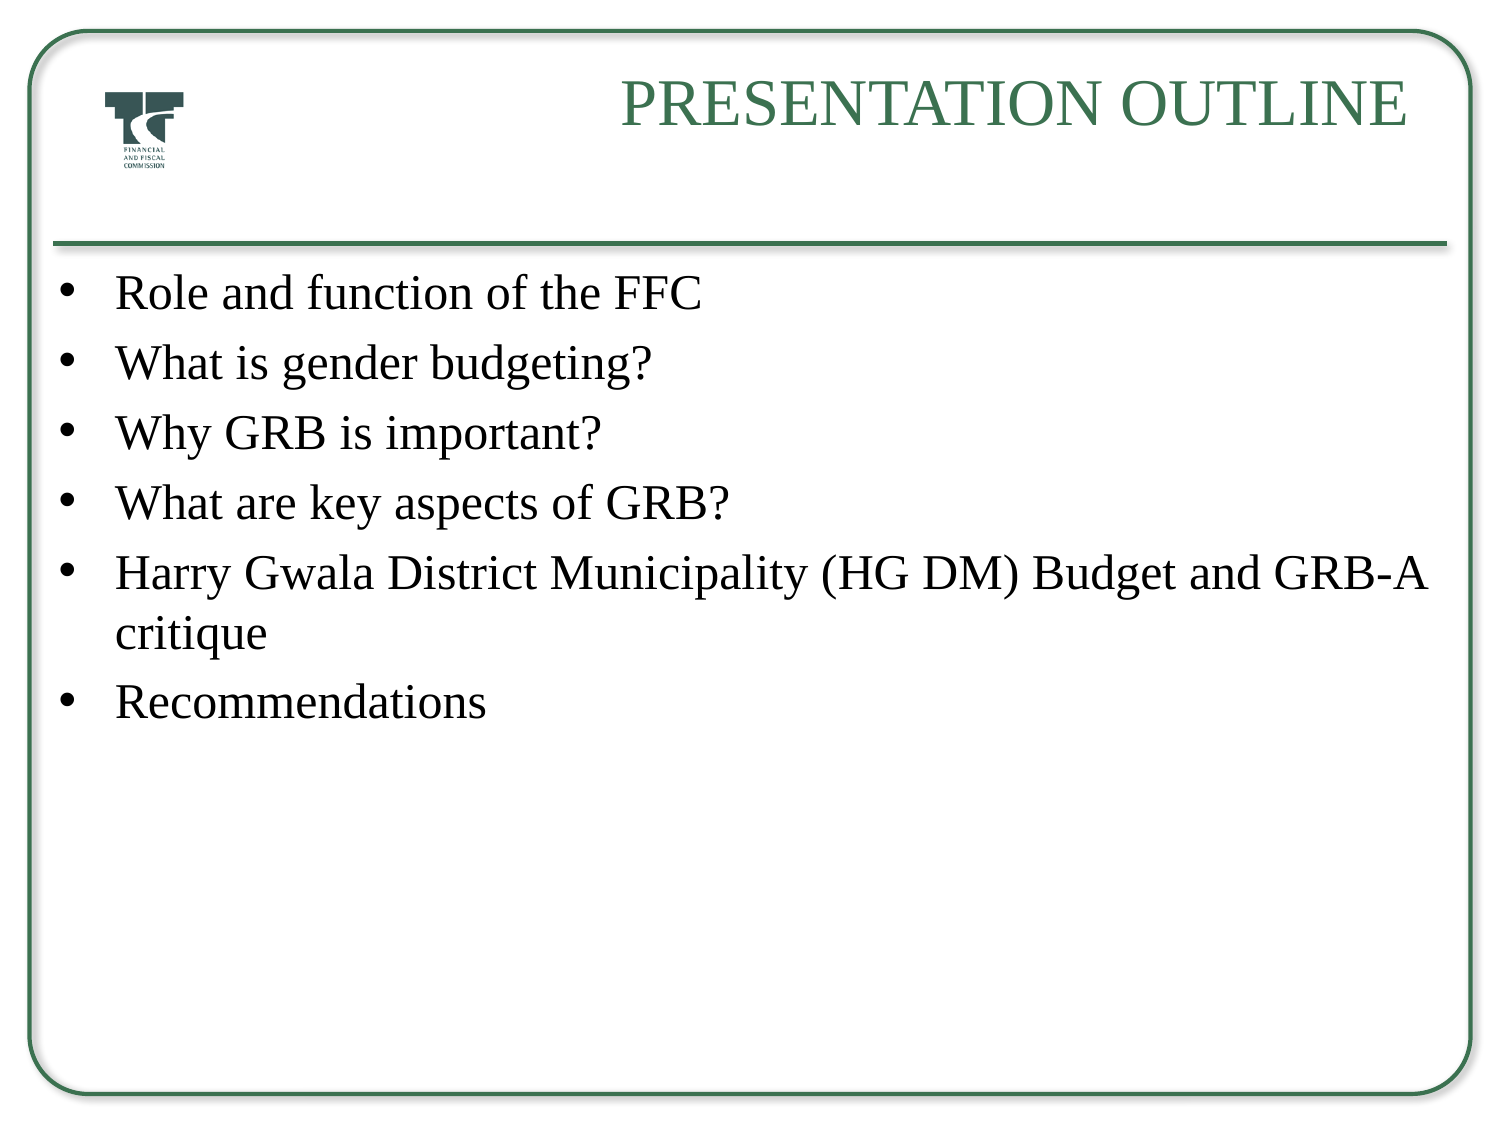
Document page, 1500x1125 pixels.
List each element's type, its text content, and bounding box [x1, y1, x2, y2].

title Presentation outline [75, 45, 1425, 233]
list Role and function of the FFC What is gender budgeting? Why GRB is important? What are key aspects of GRB? Harry Gwala District Municipality (HG DM) Budget and GRB-A critique Recommendations [43, 251, 1462, 1062]
